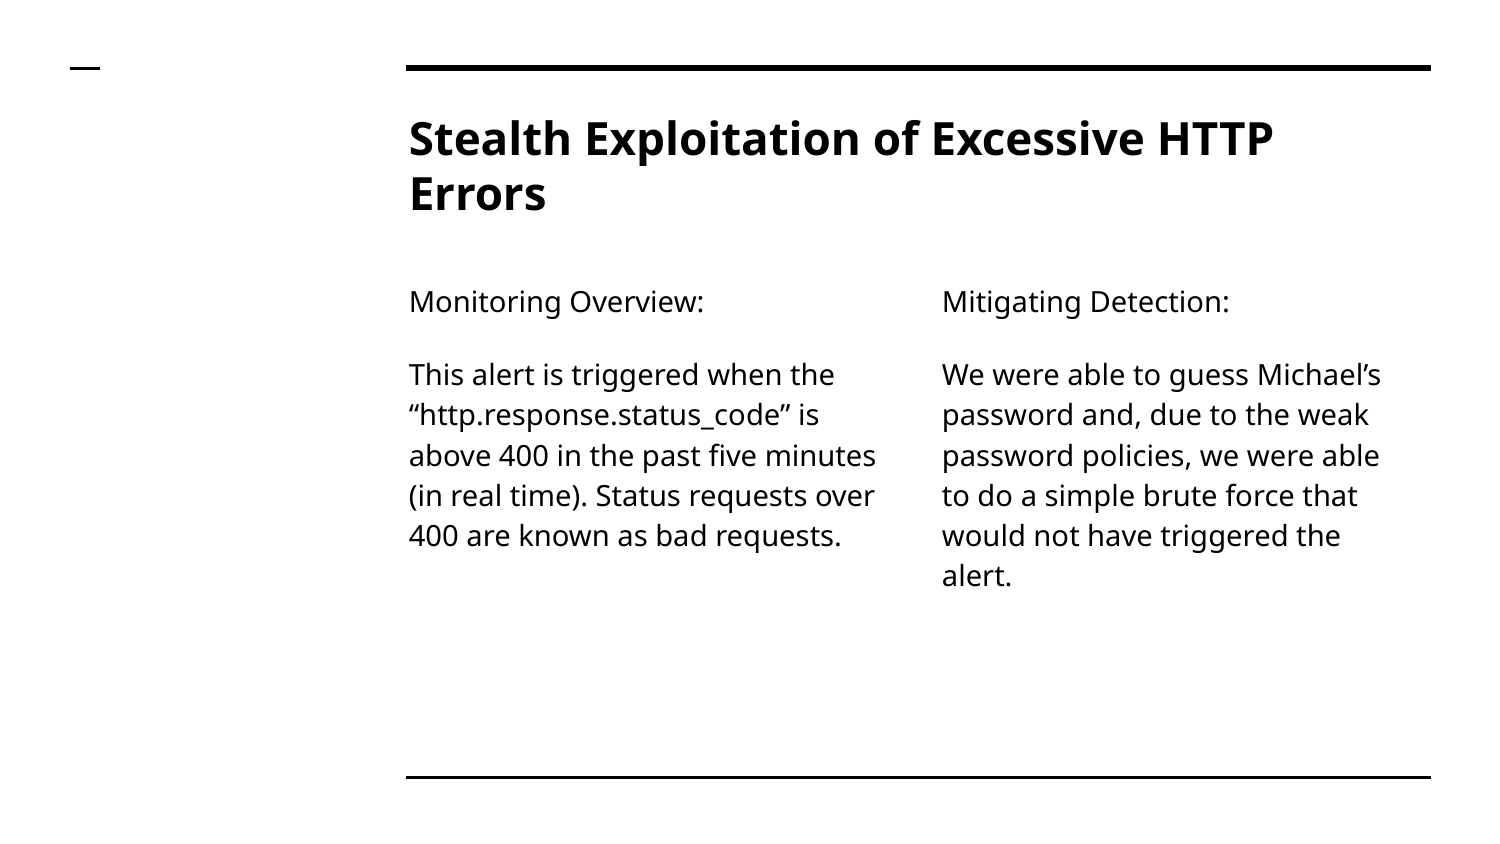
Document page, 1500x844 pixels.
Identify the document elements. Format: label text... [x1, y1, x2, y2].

title Stealth Exploitation of Excessive HTTP Errors [393, 94, 1431, 199]
list Mitigating Detection: We were able to guess Michael’s password and, due to the weak password policies, we were able to do a simple brute force that would not have triggered the alert. [926, 262, 1431, 756]
list Monitoring Overview: This alert is triggered when the “http.response.status_code” is above 400 in the past five minutes (in real time). Status requests over 400 are known as bad requests. [393, 262, 898, 756]
